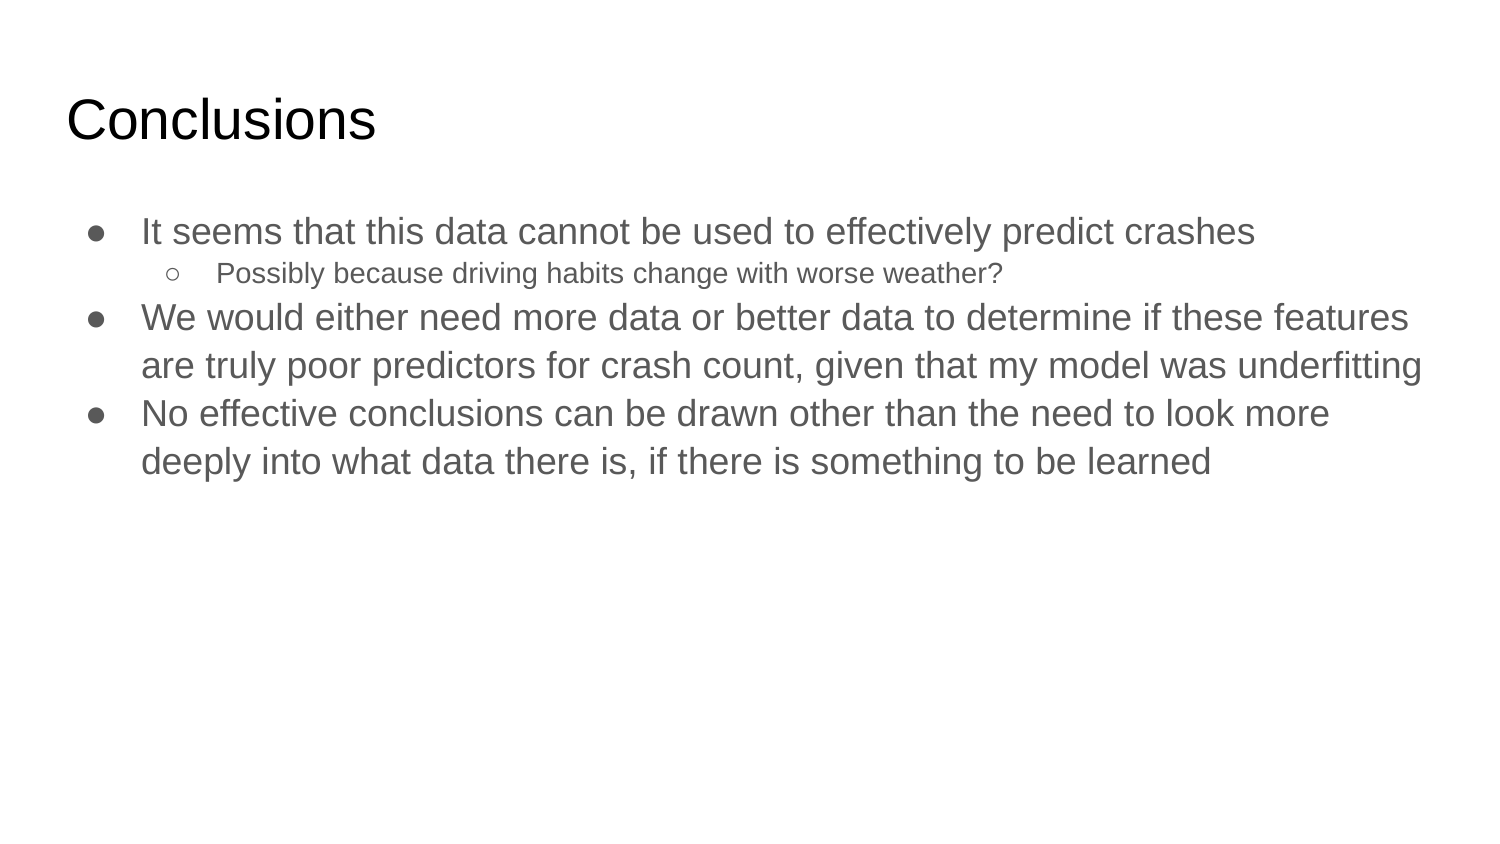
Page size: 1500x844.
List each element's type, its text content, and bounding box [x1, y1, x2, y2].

title Conclusions [51, 72, 1449, 167]
list It seems that this data cannot be used to effectively predict crashes Possibly because driving habits change with worse weather? We would either need more data or better data to determine if these features are truly poor predictors for crash count, given that my model was underfitting No effective conclusions can be drawn other than the need to look more deeply into what data there is, if there is something to be learned [51, 189, 1449, 750]
